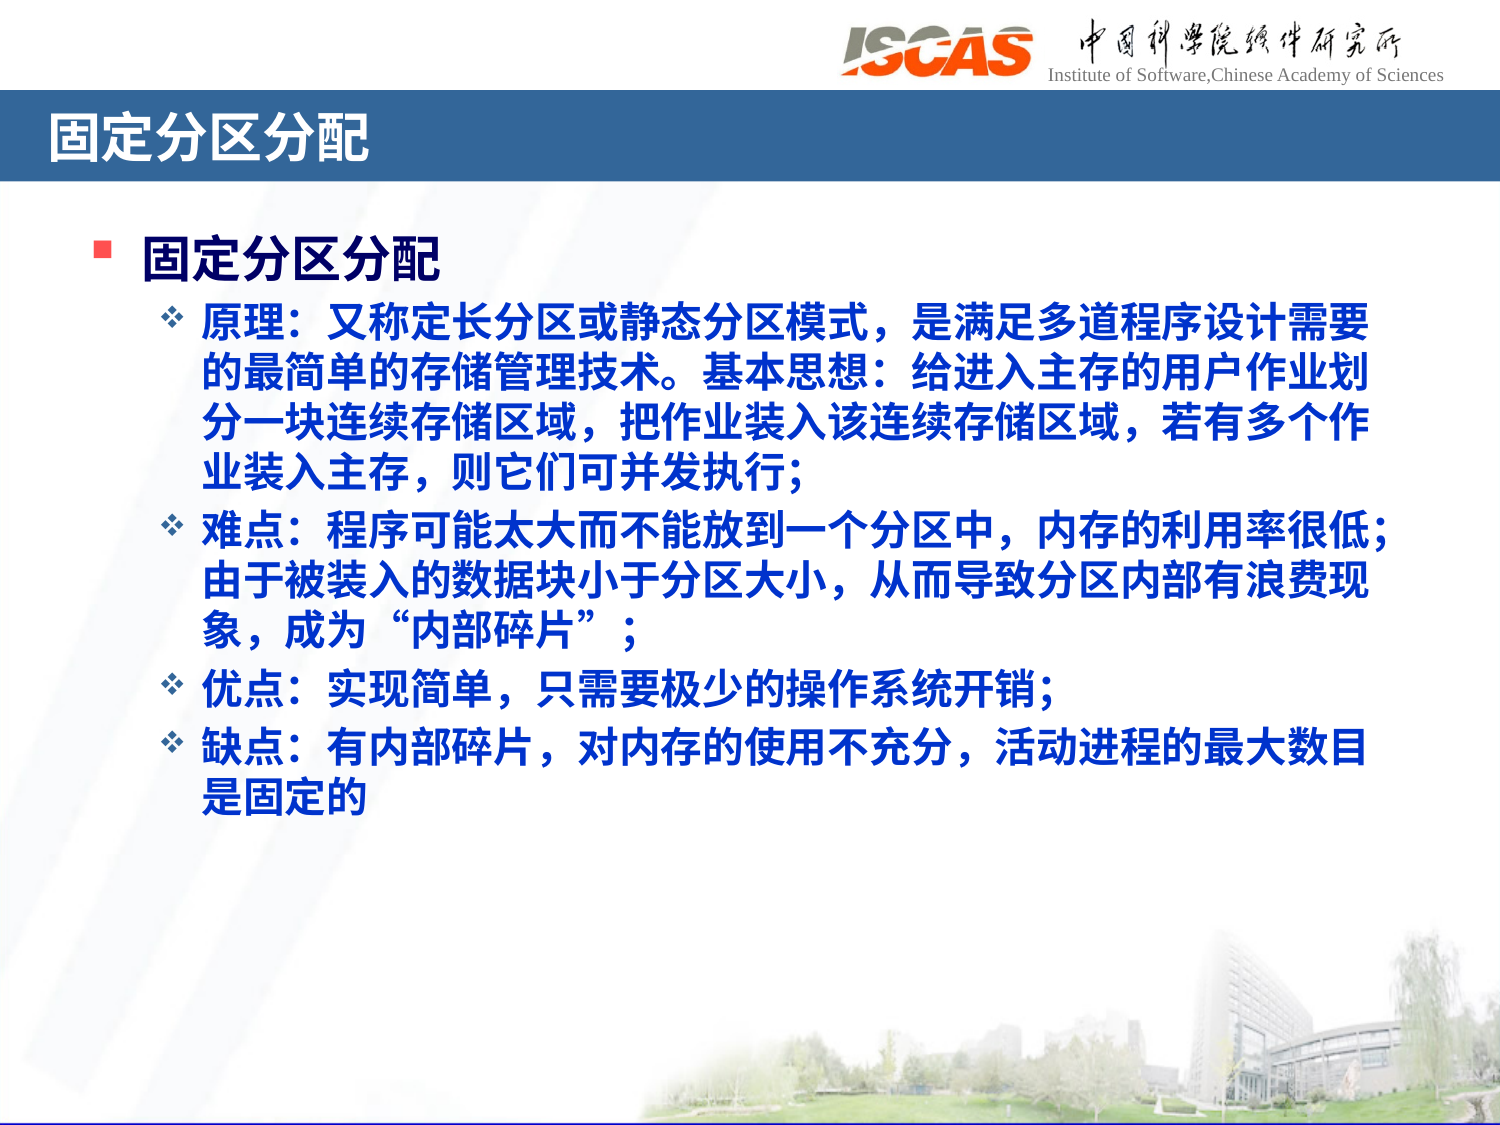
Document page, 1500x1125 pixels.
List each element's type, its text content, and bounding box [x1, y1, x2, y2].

picture [0, 182, 1500, 1125]
list 固定分区分配 原理：又称定长分区或静态分区模式，是满足多道程序设计需要的最简单的存储管理技术。基本思想：给进入主存的用户作业划分一块连续存储区域，把作业装入该连续存储区域，若有多个作业装入主存，则它们可并发执行； 难点：程序可能太大而不能放到一个分区中，内存的利用率很低；由于被装入的数据块小于分区大小，从而导致分区内部有浪费现象，成为“内部碎片”； 优点：实现简单，只需要极少的操作系统开销； 缺点：有内部碎片，对内存的使用不充分，活动进程的最大数目是固定的 [73, 219, 1427, 1024]
picture [837, 18, 1045, 87]
picture [1077, 15, 1402, 71]
title 固定分区分配 [0, 89, 1500, 182]
